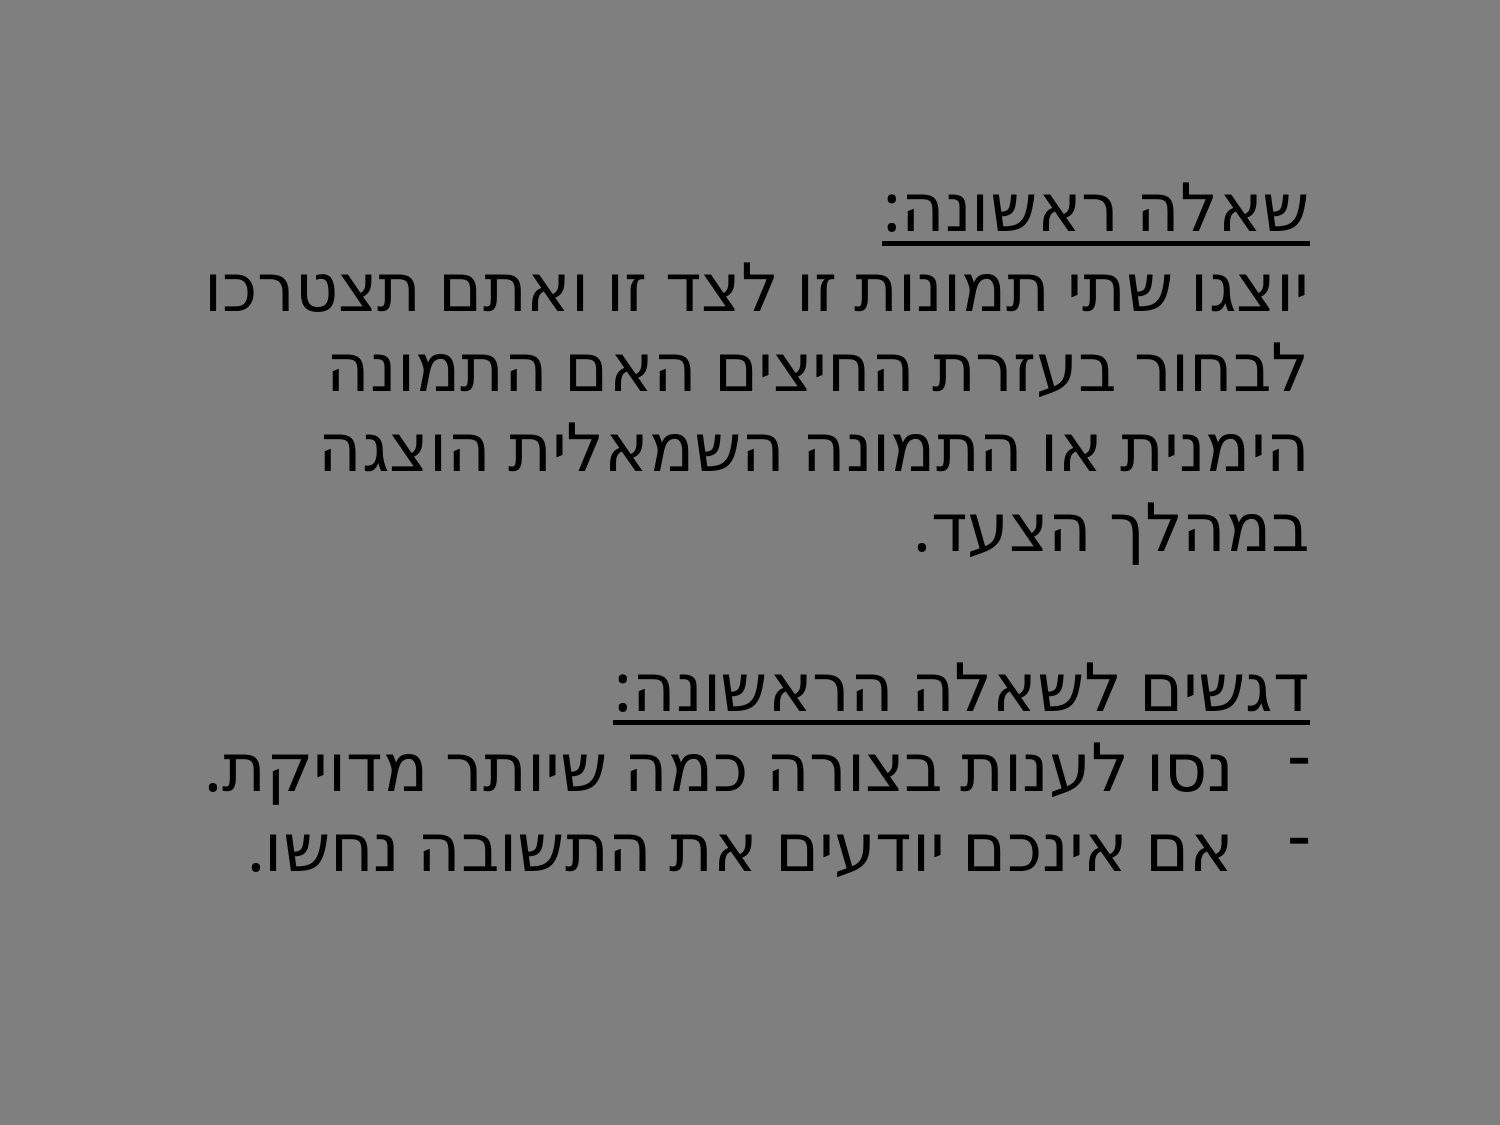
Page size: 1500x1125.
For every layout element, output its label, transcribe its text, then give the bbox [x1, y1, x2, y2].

text_box שאלה ראשונה: יוצגו שתי תמונות זו לצד זו ואתם תצטרכו לבחור בעזרת החיצים האם התמונה הימנית או התמונה השמאלית הוצגה במהלך הצעד. דגשים לשאלה הראשונה: נסו לענות בצורה כמה שיותר מדויקת. אם אינכם יודעים את התשובה נחשו. [162, 77, 1325, 893]
